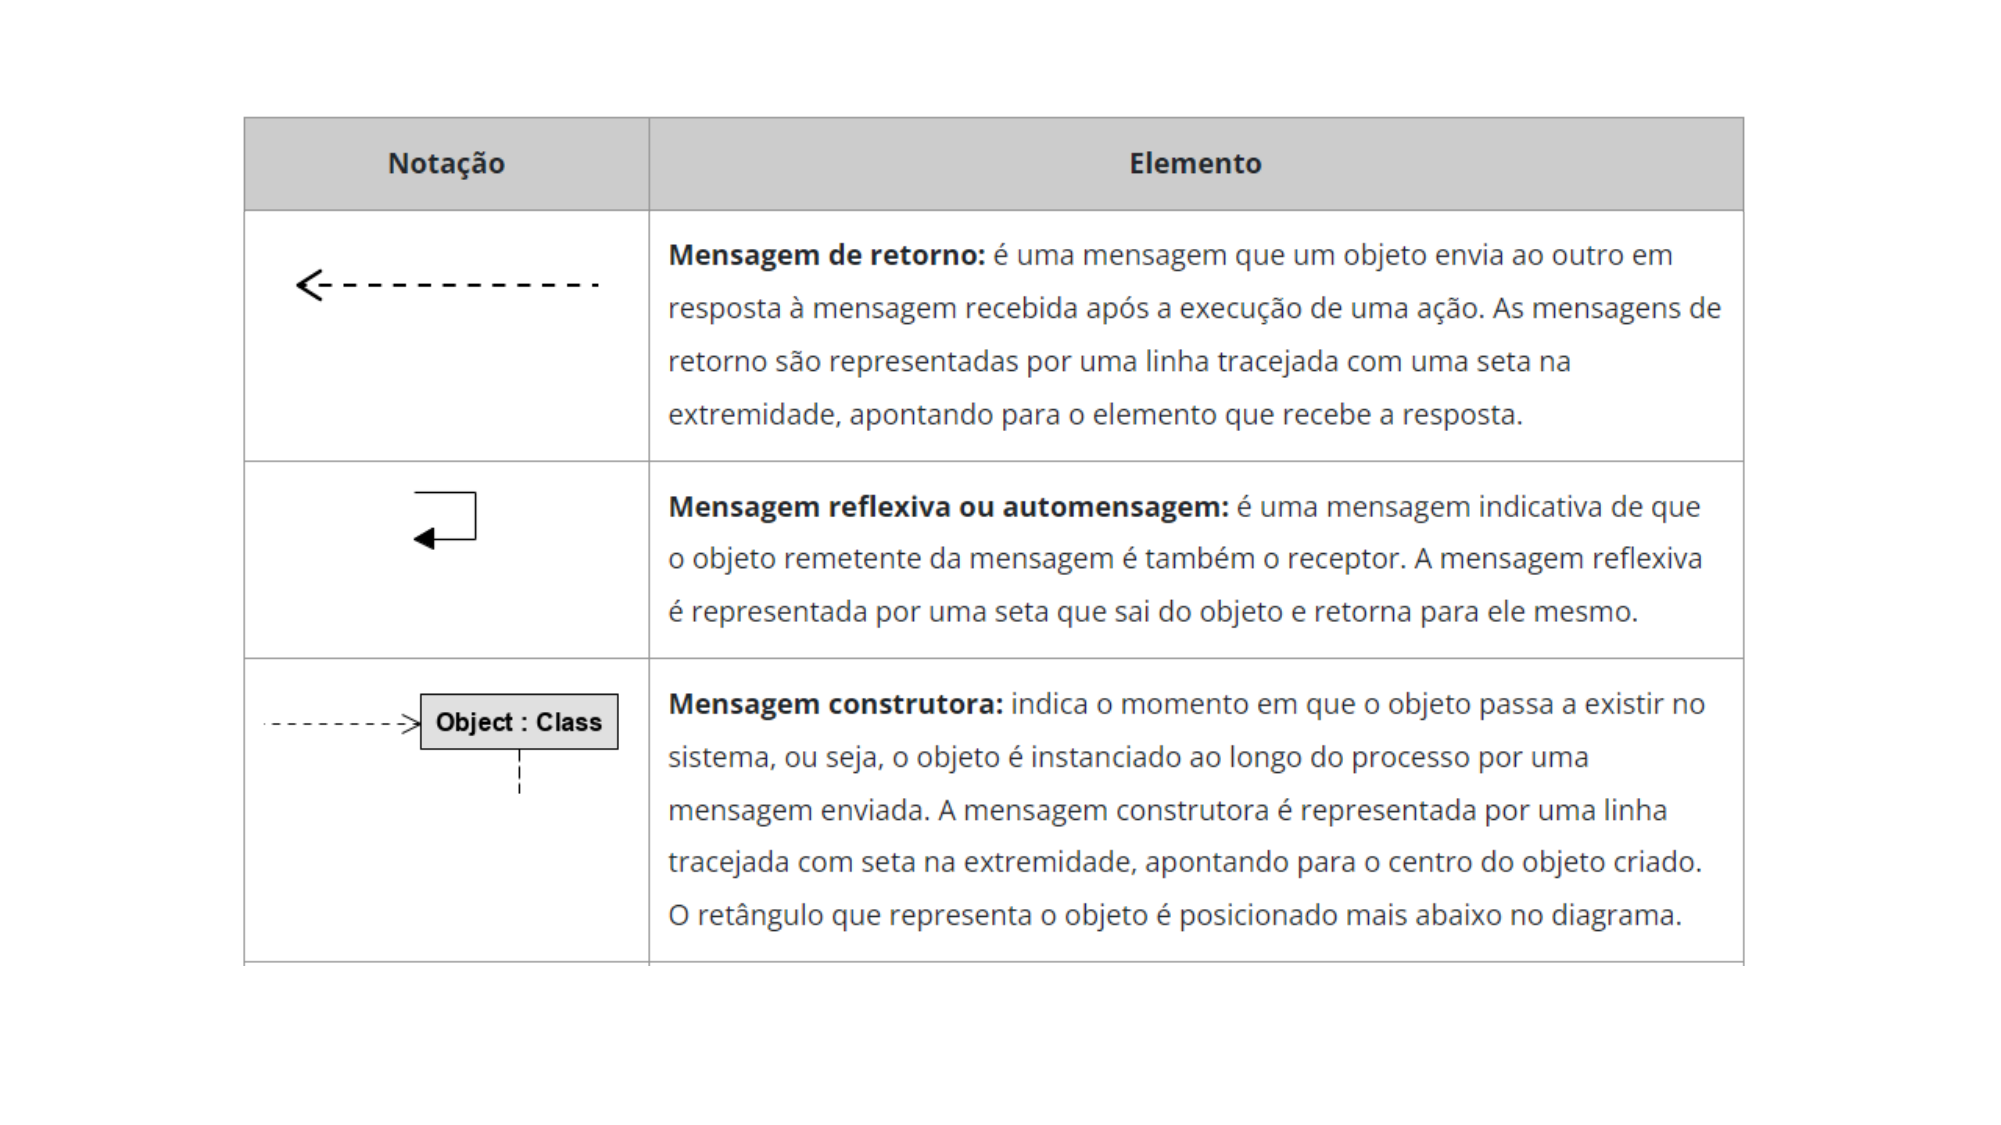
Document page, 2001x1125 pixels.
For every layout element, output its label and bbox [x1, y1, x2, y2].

picture [233, 102, 1755, 966]
